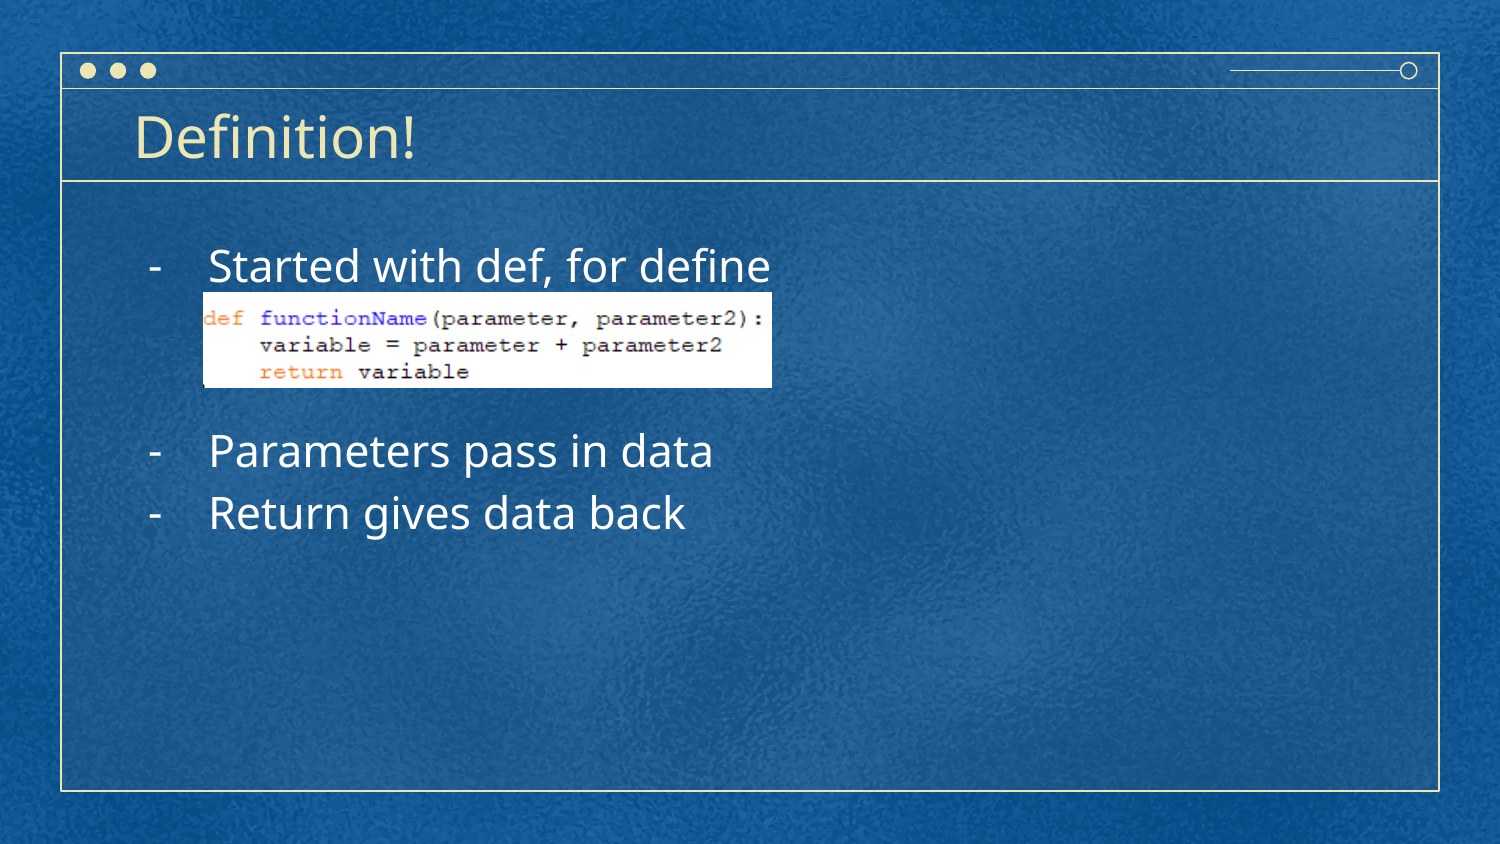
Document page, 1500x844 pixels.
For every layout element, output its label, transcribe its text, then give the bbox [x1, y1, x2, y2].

list Started with def, for define Parameters pass in data Return gives data back [118, 214, 1382, 753]
picture [203, 292, 773, 389]
title Definition! [118, 88, 1382, 182]
